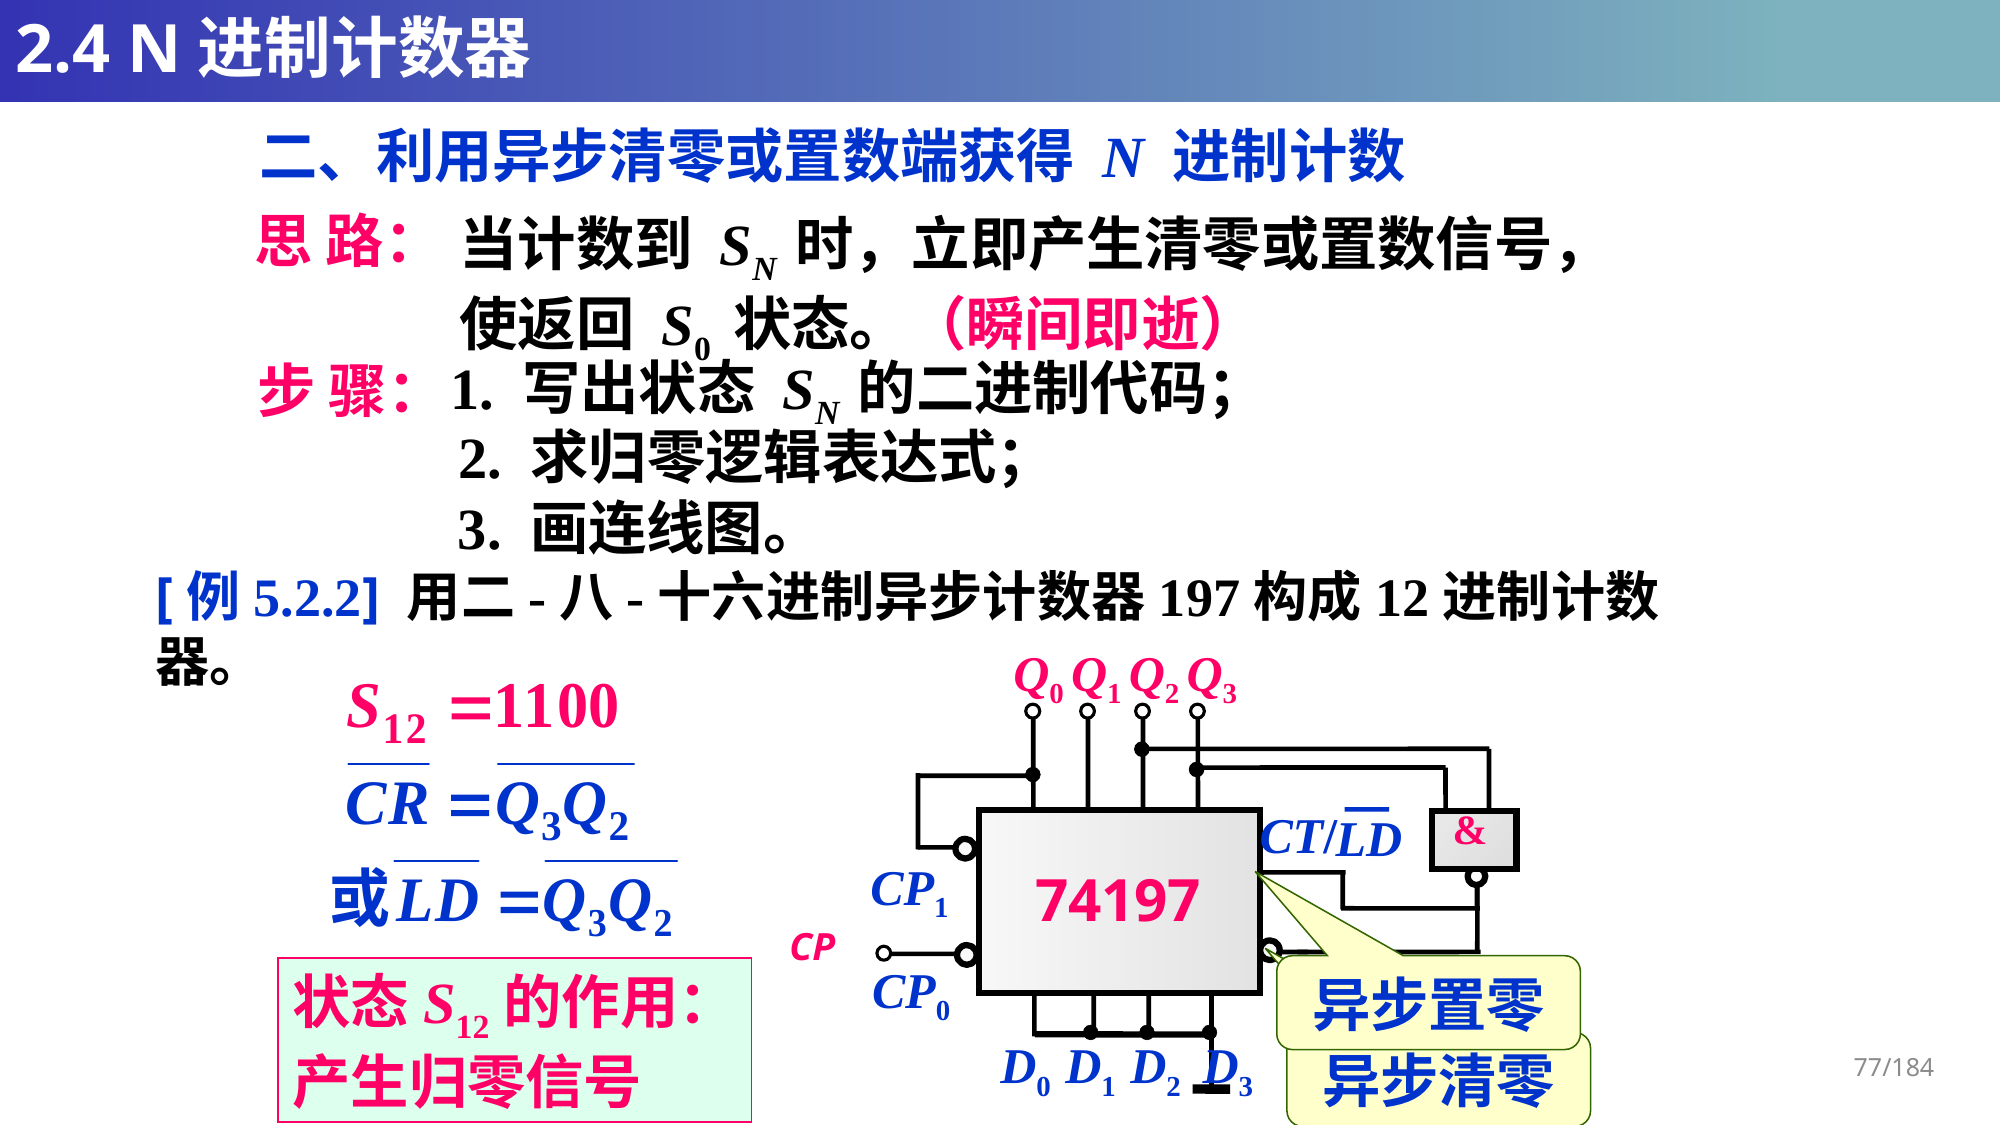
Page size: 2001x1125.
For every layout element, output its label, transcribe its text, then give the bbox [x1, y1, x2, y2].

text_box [337, 749, 646, 846]
text_box 3. 画连线图。 [443, 484, 837, 555]
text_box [334, 662, 628, 751]
text_box [例5.2.2] 用二-八-十六进制异步计数器197构成12进制计数器。 [140, 555, 1686, 701]
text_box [1297, 886, 1481, 953]
text_box 异步置零 [1449, 955, 1581, 1050]
slide_number 77/184 [1753, 1038, 1950, 1099]
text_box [916, 767, 1041, 850]
title 2.4 N进制计数器 [0, 0, 2000, 102]
text_box 2. 求归零逻辑表达式； [443, 412, 1070, 498]
text_box 步 骤： [242, 346, 435, 432]
text_box 异步清零 [1286, 1033, 1591, 1125]
text_box 当计数到 SN 时，立即产生清零或置数信号， 使返回 S0 状态。（瞬间即逝） [417, 199, 1641, 374]
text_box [1134, 742, 1517, 886]
text_box 思 路： [239, 196, 465, 282]
text_box 1. 写出状态 SN 的二进制代码； [435, 343, 1281, 439]
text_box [322, 846, 688, 949]
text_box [774, 633, 1449, 1102]
text_box 二、利用异步清零或置数端获得 N 进制计数 [244, 111, 1607, 197]
text_box 状态S12的作用： 产生归零信号 [277, 957, 752, 1123]
